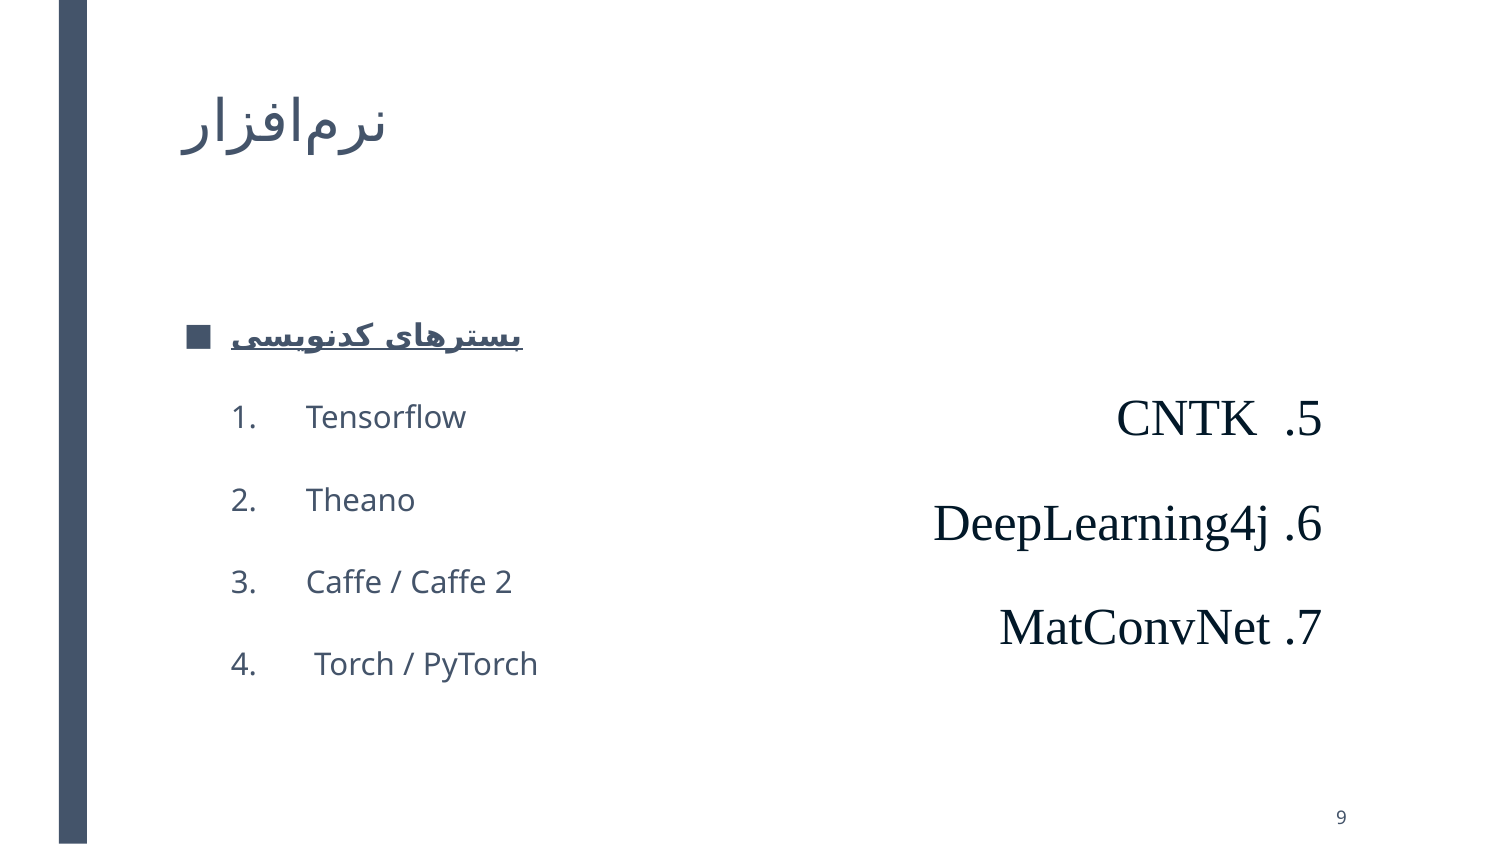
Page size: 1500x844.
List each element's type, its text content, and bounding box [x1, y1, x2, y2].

list بسترهای کدنویسی Tensorflow Theano Caffe / Caffe 2 Torch / PyTorch [168, 281, 1351, 722]
title نرم‌افزار [168, 84, 1351, 185]
slide_number 9 [1165, 793, 1362, 844]
text_box CNTK .5 DeepLearning4j .6 MatConvNet .7 [674, 345, 1338, 662]
